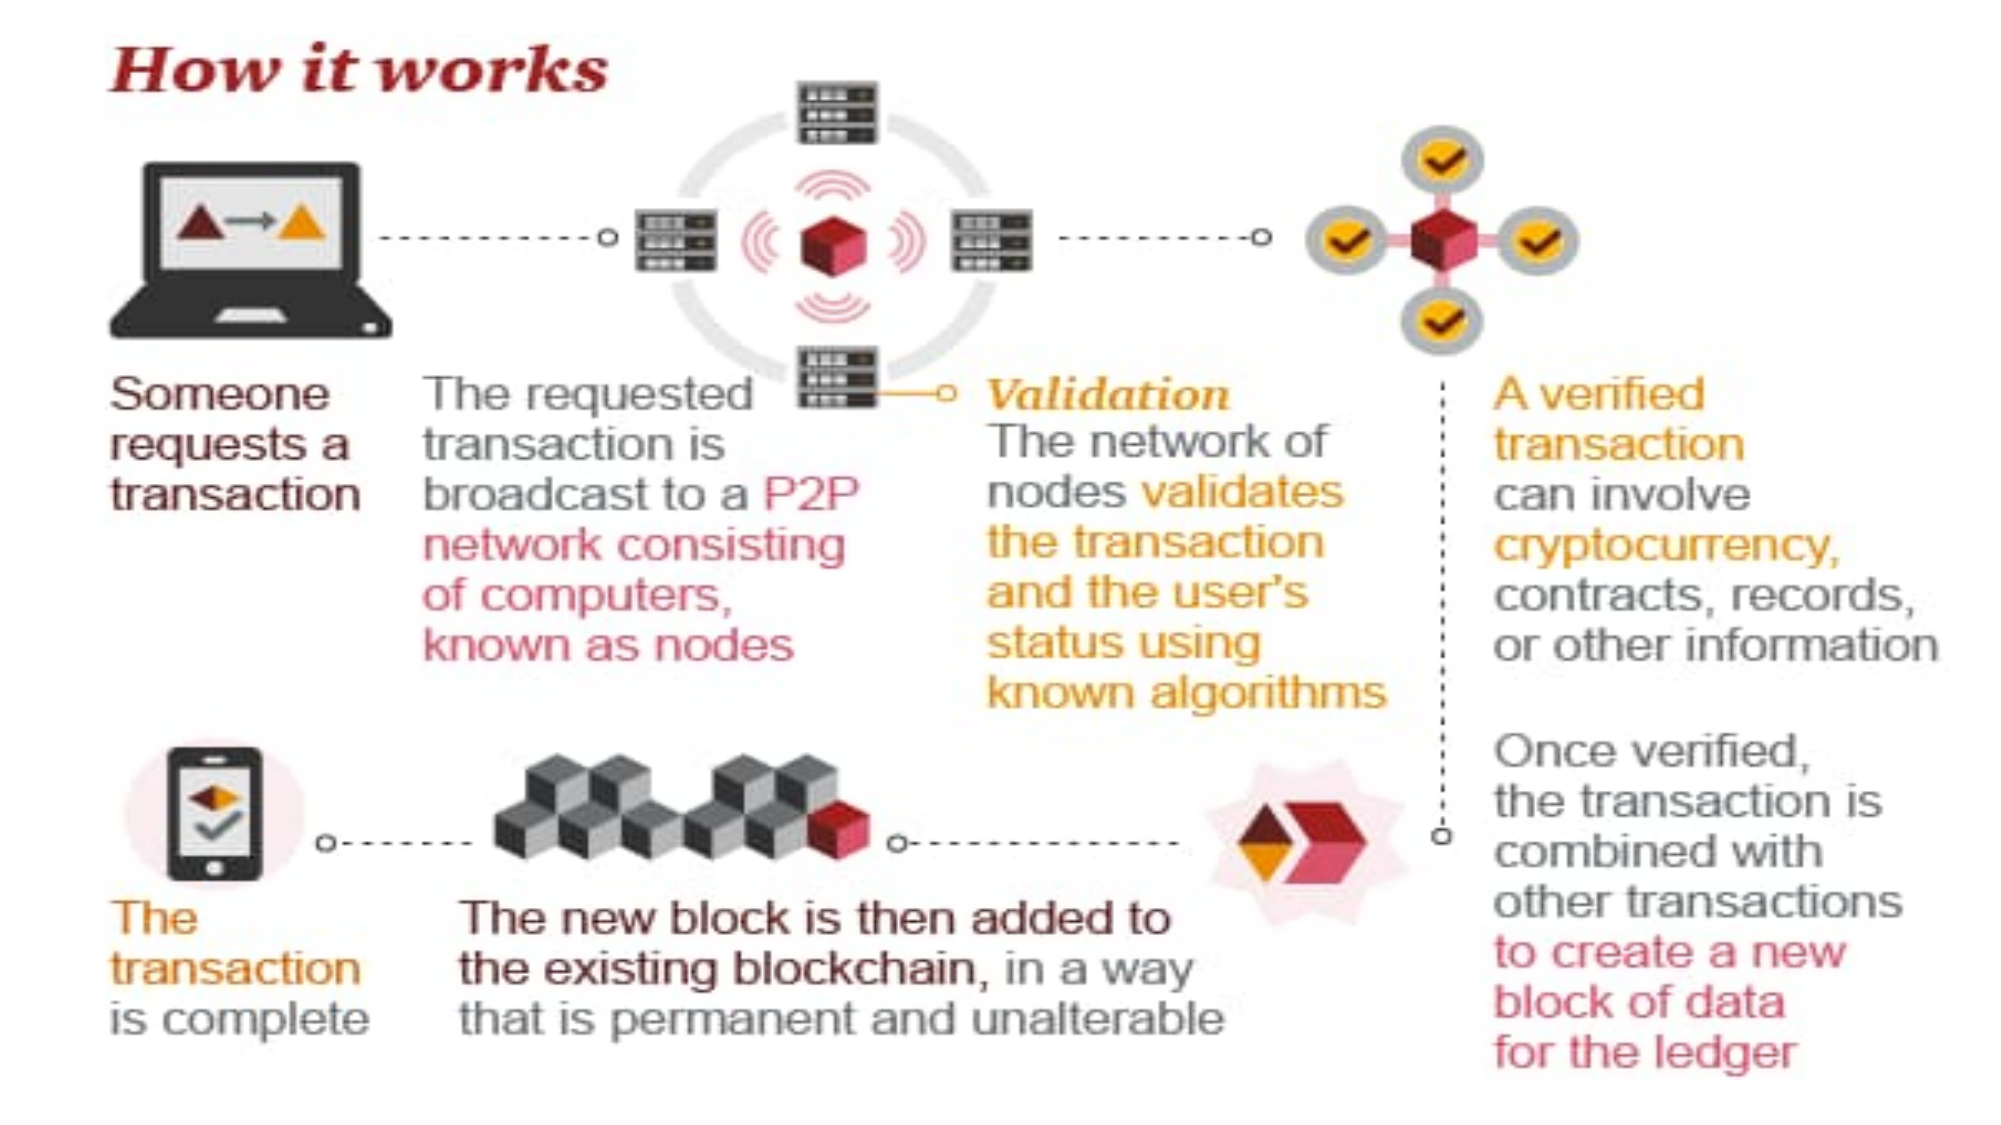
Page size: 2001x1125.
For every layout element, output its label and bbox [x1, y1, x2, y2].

picture [104, 34, 1951, 1081]
